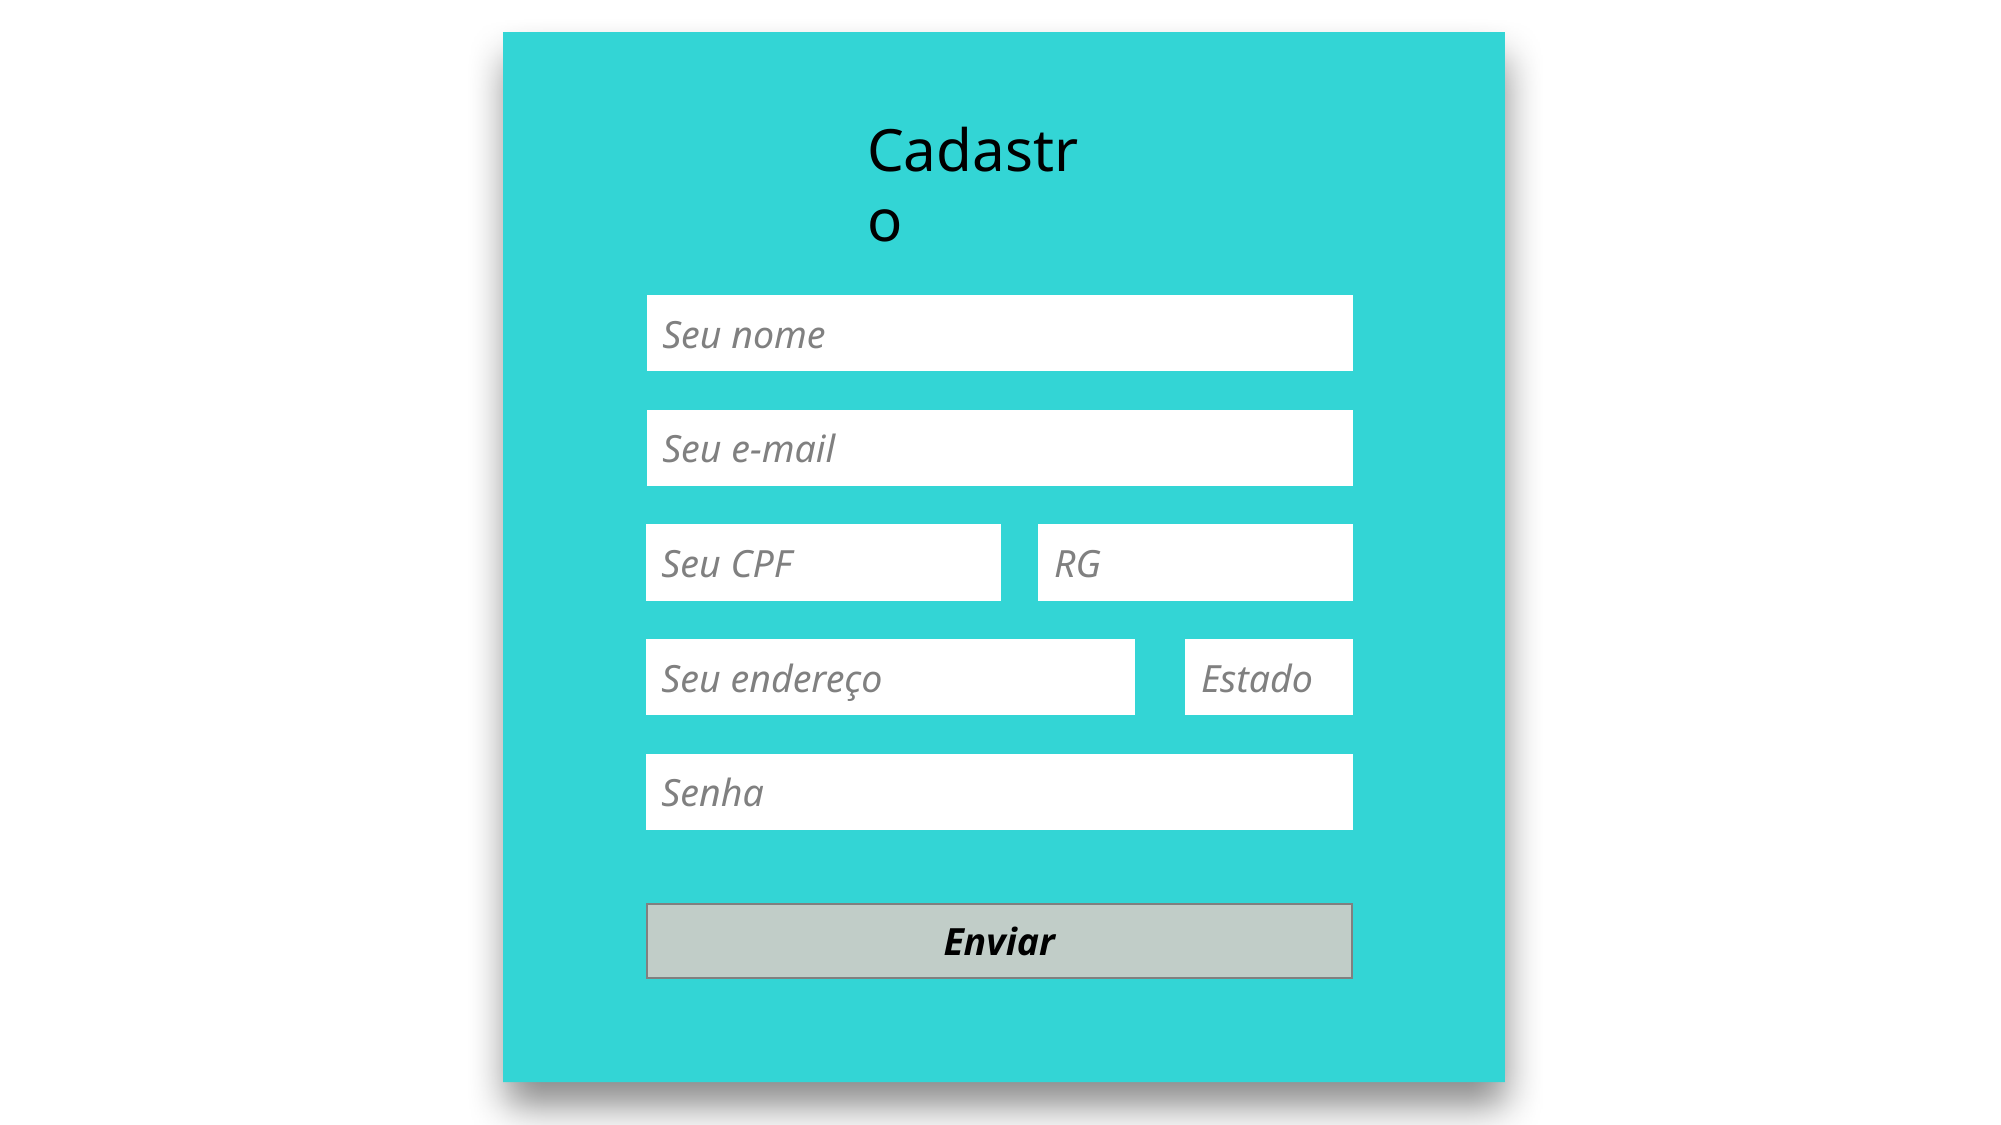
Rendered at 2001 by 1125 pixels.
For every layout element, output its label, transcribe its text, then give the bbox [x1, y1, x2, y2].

text_box Estado [1185, 639, 1353, 715]
text_box Enviar [646, 903, 1353, 979]
text_box [502, 31, 1506, 1083]
text_box Senha [646, 754, 1353, 830]
text_box Seu nome [647, 295, 1353, 371]
text_box RG [1038, 524, 1353, 601]
text_box Seu e-mail [647, 410, 1353, 486]
text_box Seu CPF [646, 524, 1001, 601]
text_box Cadastro [852, 105, 1124, 261]
text_box Seu endereço [646, 639, 1135, 715]
